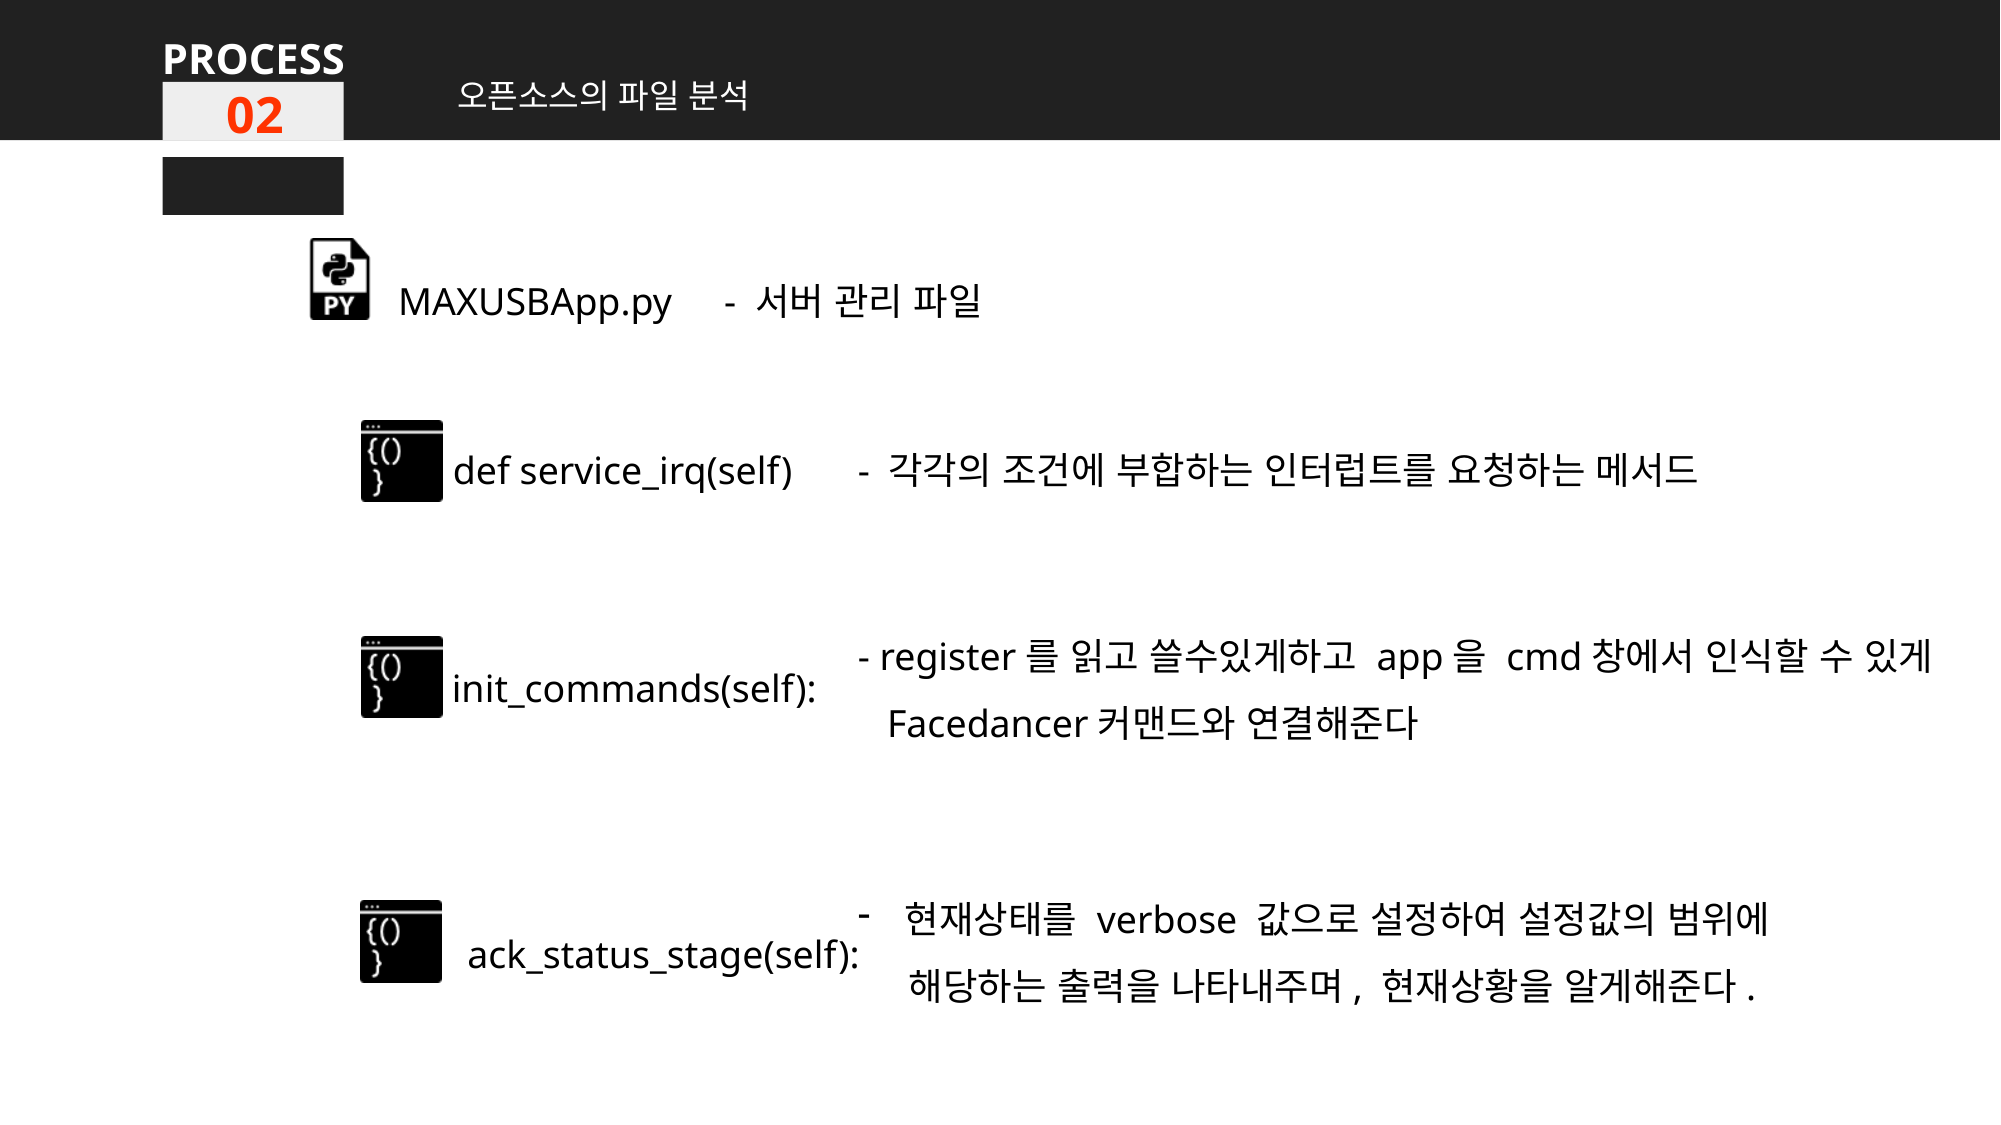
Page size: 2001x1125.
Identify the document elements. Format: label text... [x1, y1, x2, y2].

text_box [161, 156, 345, 216]
text_box PROCESS [147, 0, 360, 91]
text_box [345, 0, 2000, 141]
text_box 오픈소스의 파일 분석 [442, 47, 1234, 123]
text_box - register를 읽고 쓸수있게하고 app을 cmd창에서 인식할 수 있게 Facedancer커맨드와 연결해준다 [843, 603, 2000, 753]
picture [361, 636, 443, 718]
text_box [0, 0, 161, 141]
text_box - 각각의 조건에 부합하는 인터럽트를 요청하는 메서드 [843, 417, 2000, 500]
picture [359, 900, 442, 983]
text_box ack_status_stage(self): [452, 901, 875, 984]
text_box MAXUSBApp.py [383, 248, 707, 331]
picture [361, 420, 443, 502]
picture [299, 238, 381, 320]
text_box def service_irq(self) [438, 417, 808, 500]
text_box 현재상태를 verbose 값으로 설정하여 설정값의 범위에 해당하는 출력을 나타내주며, 현재상황을 알게해준다. [843, 865, 2000, 1016]
text_box [161, 81, 211, 141]
text_box - 서버 관리 파일 [709, 248, 2000, 331]
text_box init_commands(self): [437, 635, 832, 718]
text_box 02 [211, 75, 299, 151]
text_box [299, 81, 345, 141]
